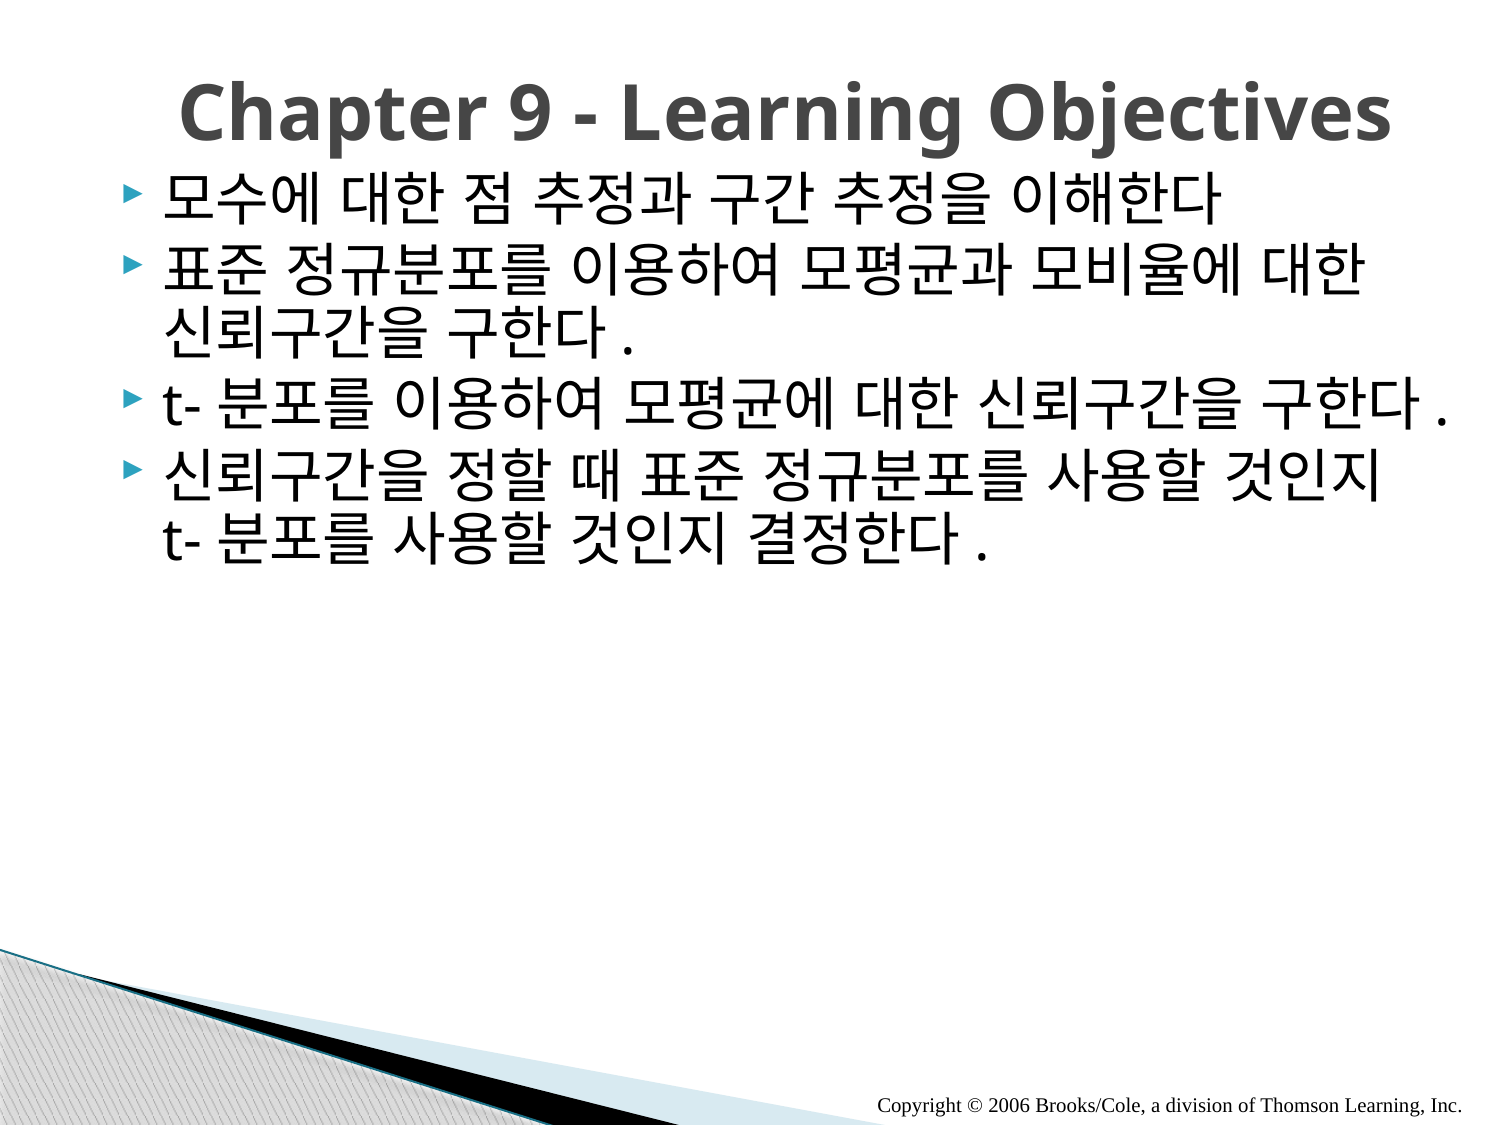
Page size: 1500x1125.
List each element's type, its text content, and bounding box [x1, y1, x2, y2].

title Chapter 9 - Learning Objectives [162, 44, 1438, 175]
list 모수에 대한 점 추정과 구간 추정을 이해한다 표준 정규분포를 이용하여 모평균과 모비율에 대한 신뢰구간을 구한다. t-분포를 이용하여 모평균에 대한 신뢰구간을 구한다. 신뢰구간을 정할 때 표준 정규분포를 사용할 것인지 t-분포를 사용할 것인지 결정한다. [87, 162, 1463, 1013]
